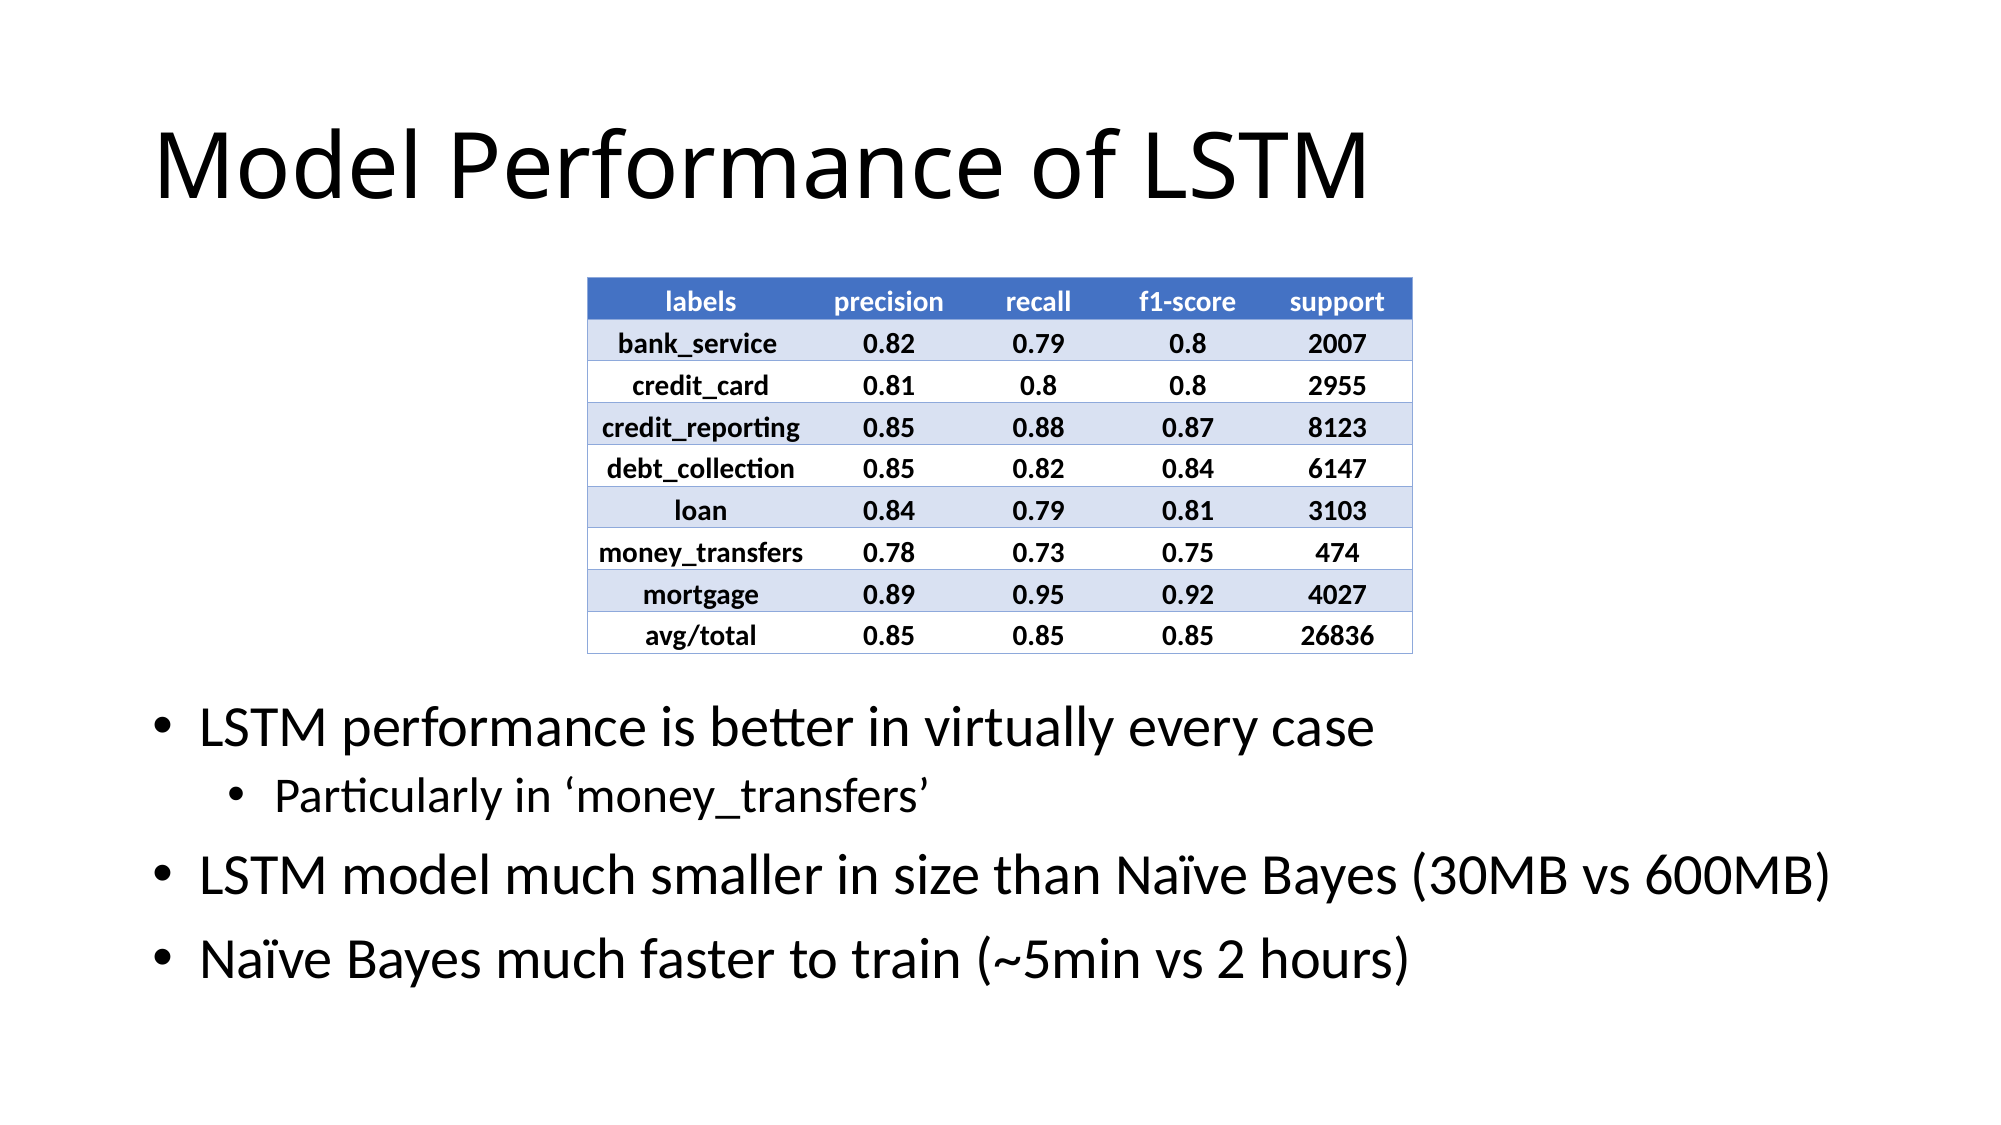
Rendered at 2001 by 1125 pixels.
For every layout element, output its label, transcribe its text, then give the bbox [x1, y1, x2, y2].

table_cell 0.81 [1113, 487, 1263, 527]
table_cell 0.82 [814, 320, 964, 360]
table_cell 2007 [1263, 320, 1412, 360]
table_cell 0.84 [1113, 445, 1263, 486]
table_cell 0.79 [964, 487, 1113, 527]
table_cell 0.78 [814, 528, 964, 569]
table_cell debt_collection [588, 445, 814, 486]
table_cell 0.85 [964, 612, 1113, 653]
table_cell 0.89 [814, 570, 964, 611]
table_cell 0.87 [1113, 403, 1263, 444]
table_cell 0.79 [964, 320, 1113, 360]
table_cell 0.85 [814, 612, 964, 653]
table_cell 0.73 [964, 528, 1113, 569]
table_cell 0.84 [814, 487, 964, 527]
table_cell 0.81 [814, 361, 964, 402]
table_cell 474 [1263, 528, 1412, 569]
table_cell 0.85 [814, 403, 964, 444]
table_cell 0.8 [964, 361, 1113, 402]
table_cell 26836 [1263, 612, 1412, 653]
table_cell 0.88 [964, 403, 1113, 444]
table_cell 0.8 [1113, 320, 1263, 360]
table_cell loan [588, 487, 814, 527]
table_cell bank_service [588, 320, 814, 360]
table_header support [1263, 278, 1412, 319]
table_cell 0.85 [1113, 612, 1263, 653]
table_cell 0.85 [814, 445, 964, 486]
table_cell 0.75 [1113, 528, 1263, 569]
table_cell 8123 [1263, 403, 1412, 444]
table_cell 6147 [1263, 445, 1412, 486]
table_cell 4027 [1263, 570, 1412, 611]
table_cell 0.82 [964, 445, 1113, 486]
table_cell 2955 [1263, 361, 1412, 402]
table_cell mortgage [588, 570, 814, 611]
table_cell credit_card [588, 361, 814, 402]
table_cell avg/total [588, 612, 814, 653]
table_header precision [814, 278, 964, 319]
list LSTM performance is better in virtually every case Particularly in ‘money_transfers’ LSTM model much smaller in size than Naïve Bayes (30MB vs 600MB) Naïve Bayes much faster to train (~5min vs 2 hours) [137, 688, 1863, 1014]
table_header labels [588, 278, 814, 319]
table_header f1-score [1113, 278, 1263, 319]
table_cell money_transfers [588, 528, 814, 569]
table_header recall [964, 278, 1113, 319]
table_cell 0.8 [1113, 361, 1263, 402]
title Model Performance of LSTM [137, 59, 1863, 278]
table_cell 3103 [1263, 487, 1412, 527]
table_cell 0.92 [1113, 570, 1263, 611]
table_cell credit_reporting [588, 403, 814, 444]
table_cell 0.95 [964, 570, 1113, 611]
